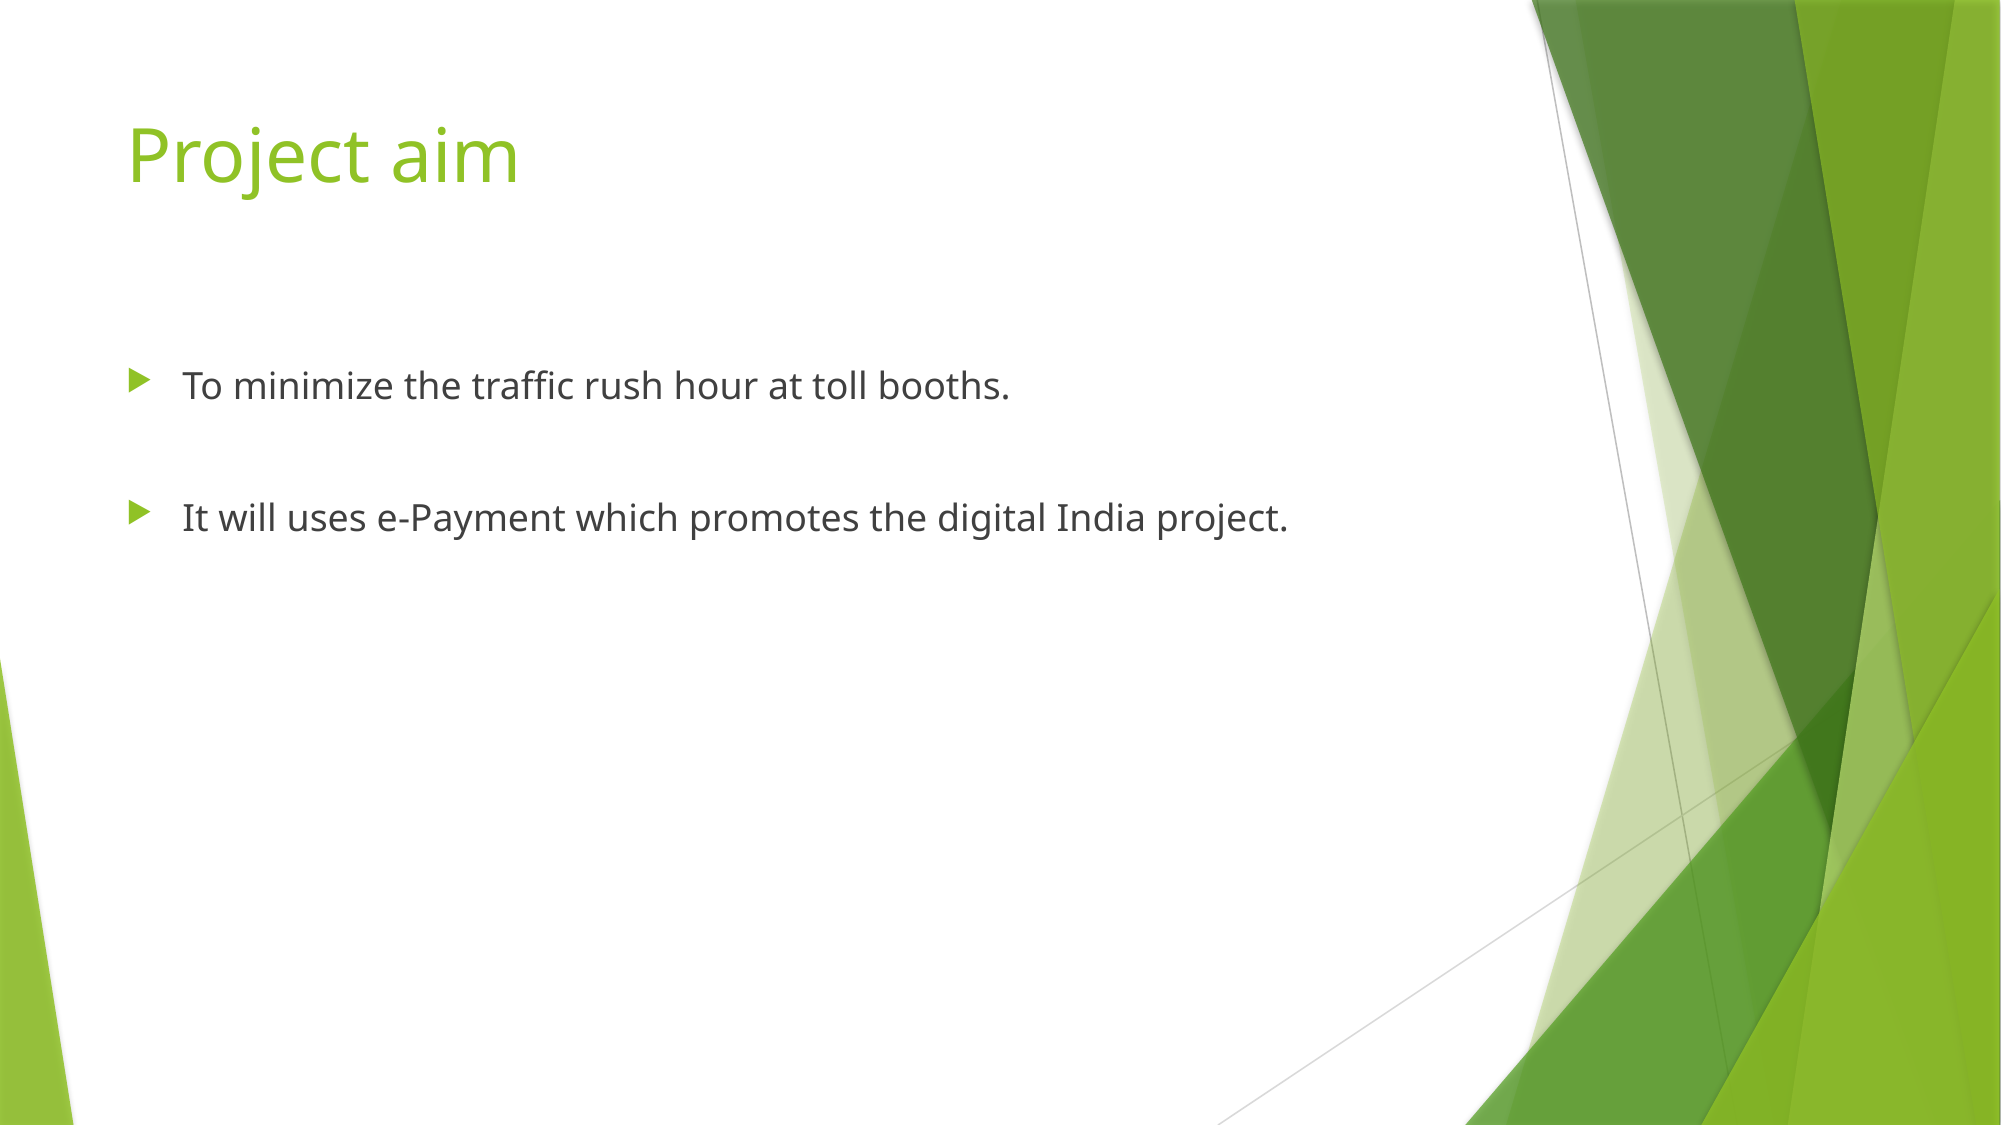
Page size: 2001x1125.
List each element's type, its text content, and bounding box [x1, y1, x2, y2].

list To minimize the traffic rush hour at toll booths. It will uses e-Payment which promotes the digital India project. [111, 354, 1522, 992]
title Project aim [111, 99, 1522, 317]
